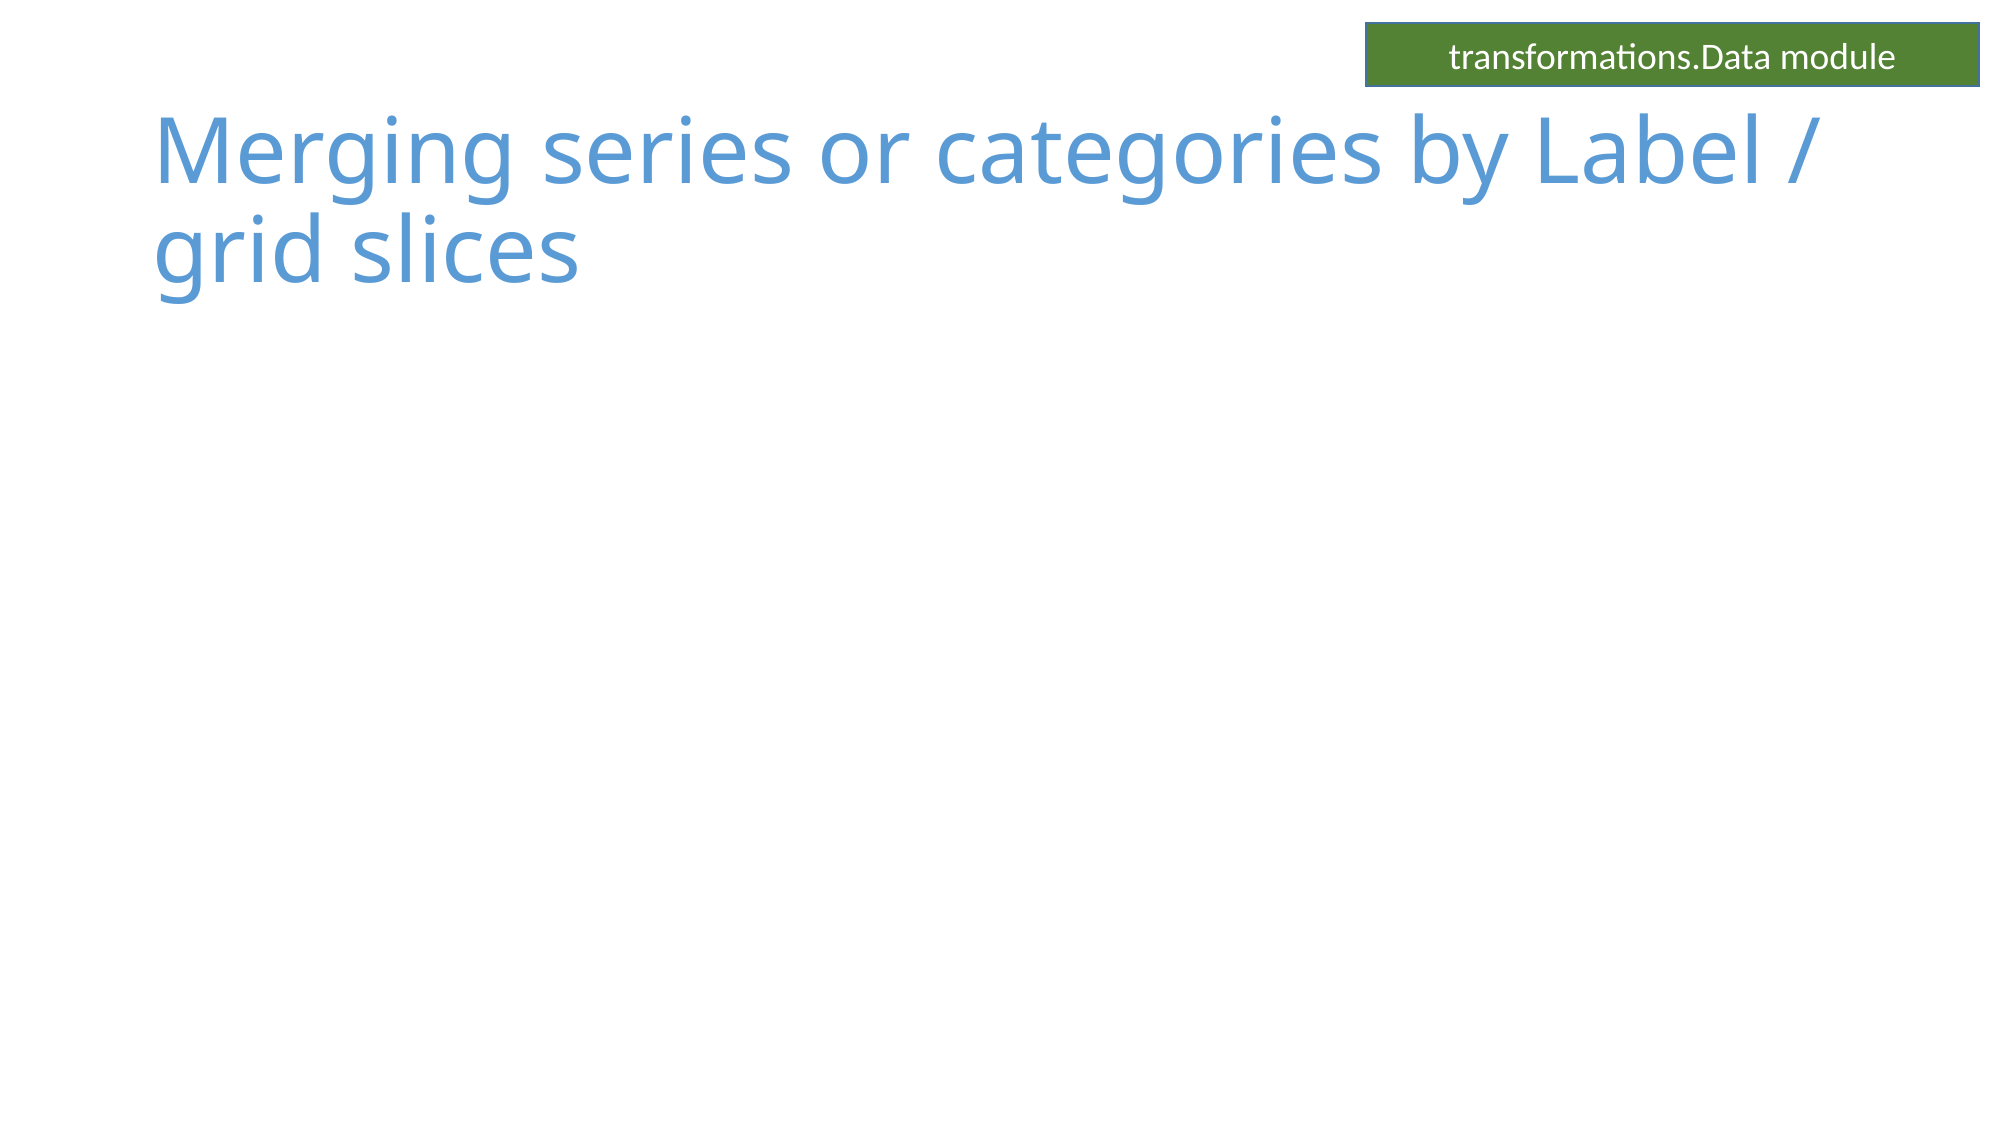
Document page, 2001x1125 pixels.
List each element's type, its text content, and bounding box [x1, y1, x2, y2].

text_box transformations.Data module [1365, 22, 1980, 87]
title Merging series or categories by Label / grid slices [137, 59, 1863, 348]
